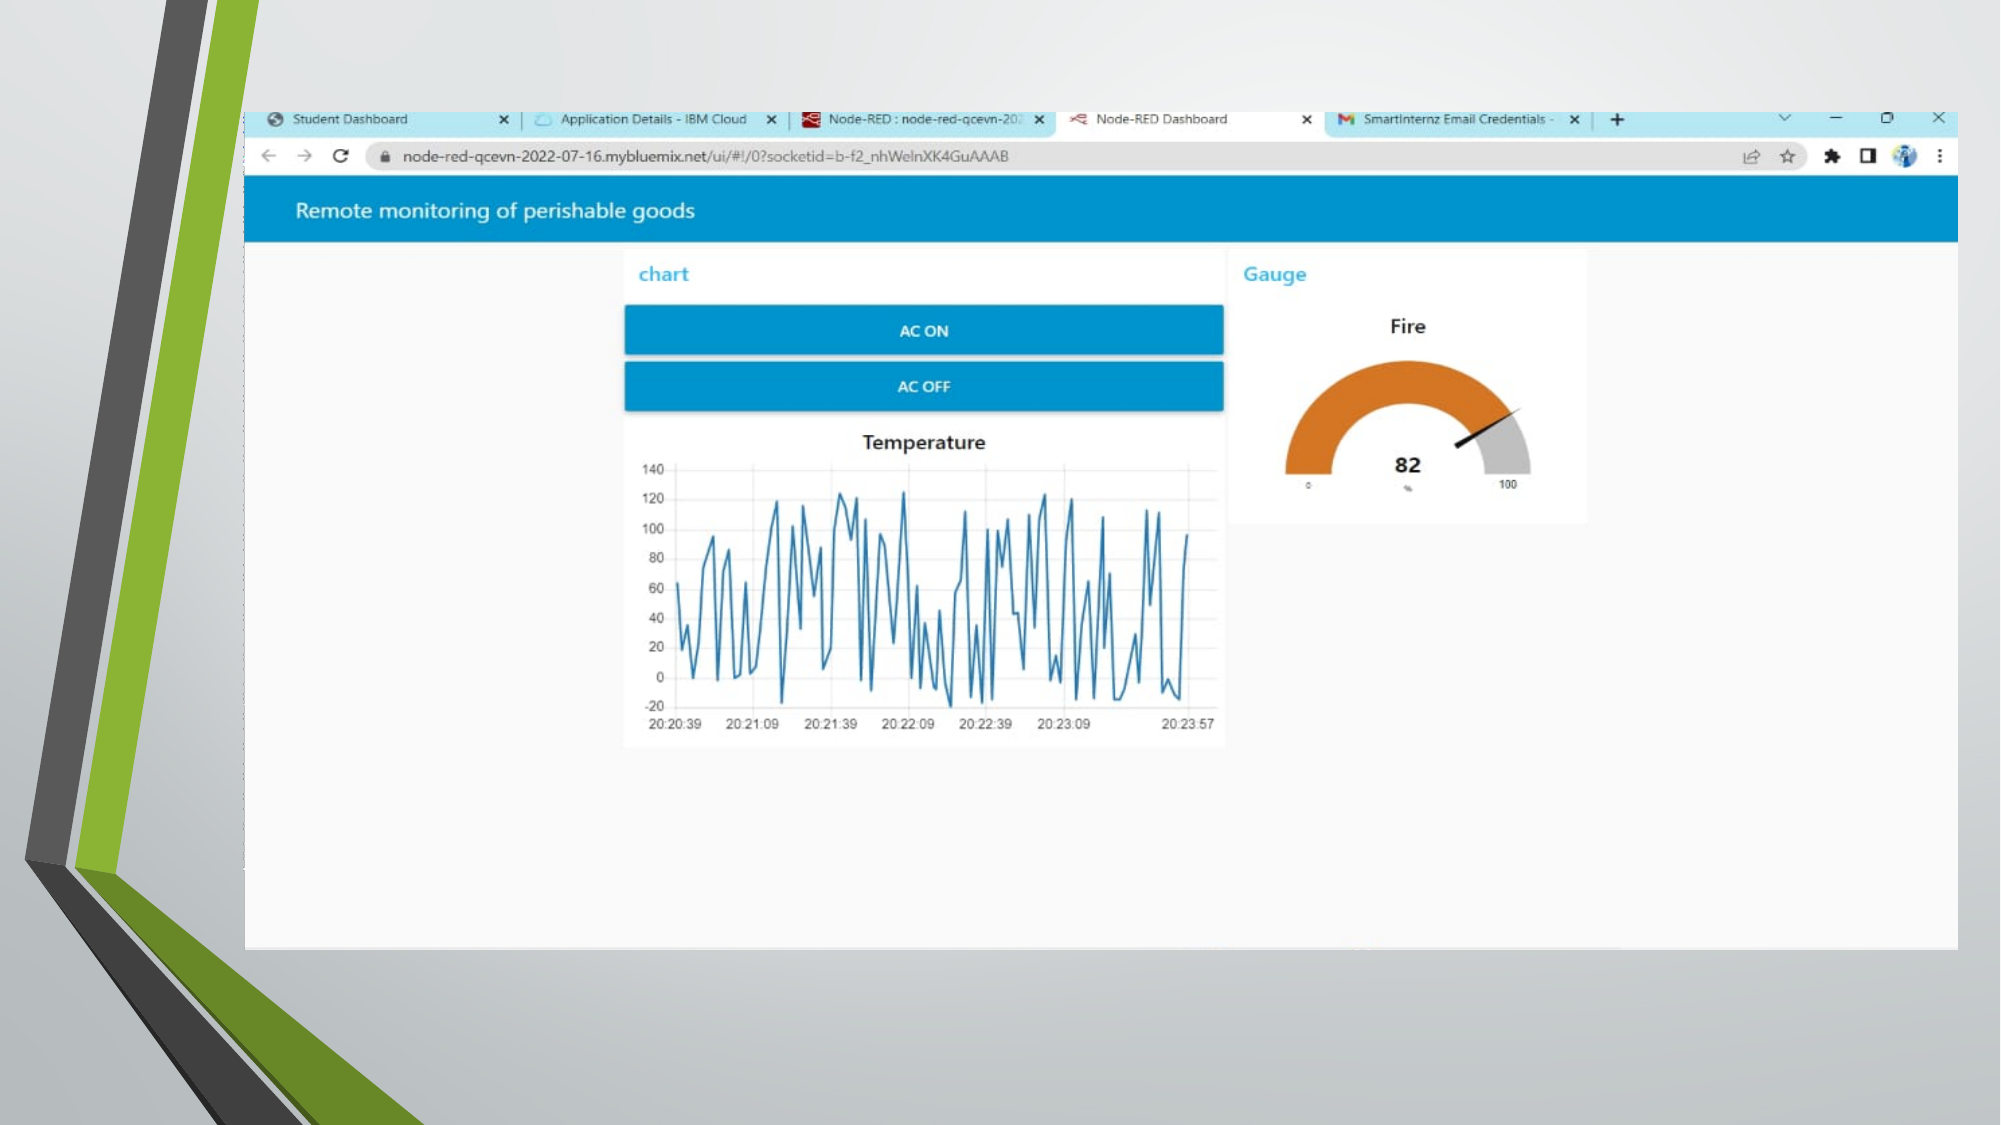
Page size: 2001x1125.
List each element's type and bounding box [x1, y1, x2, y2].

list [243, 112, 1958, 951]
